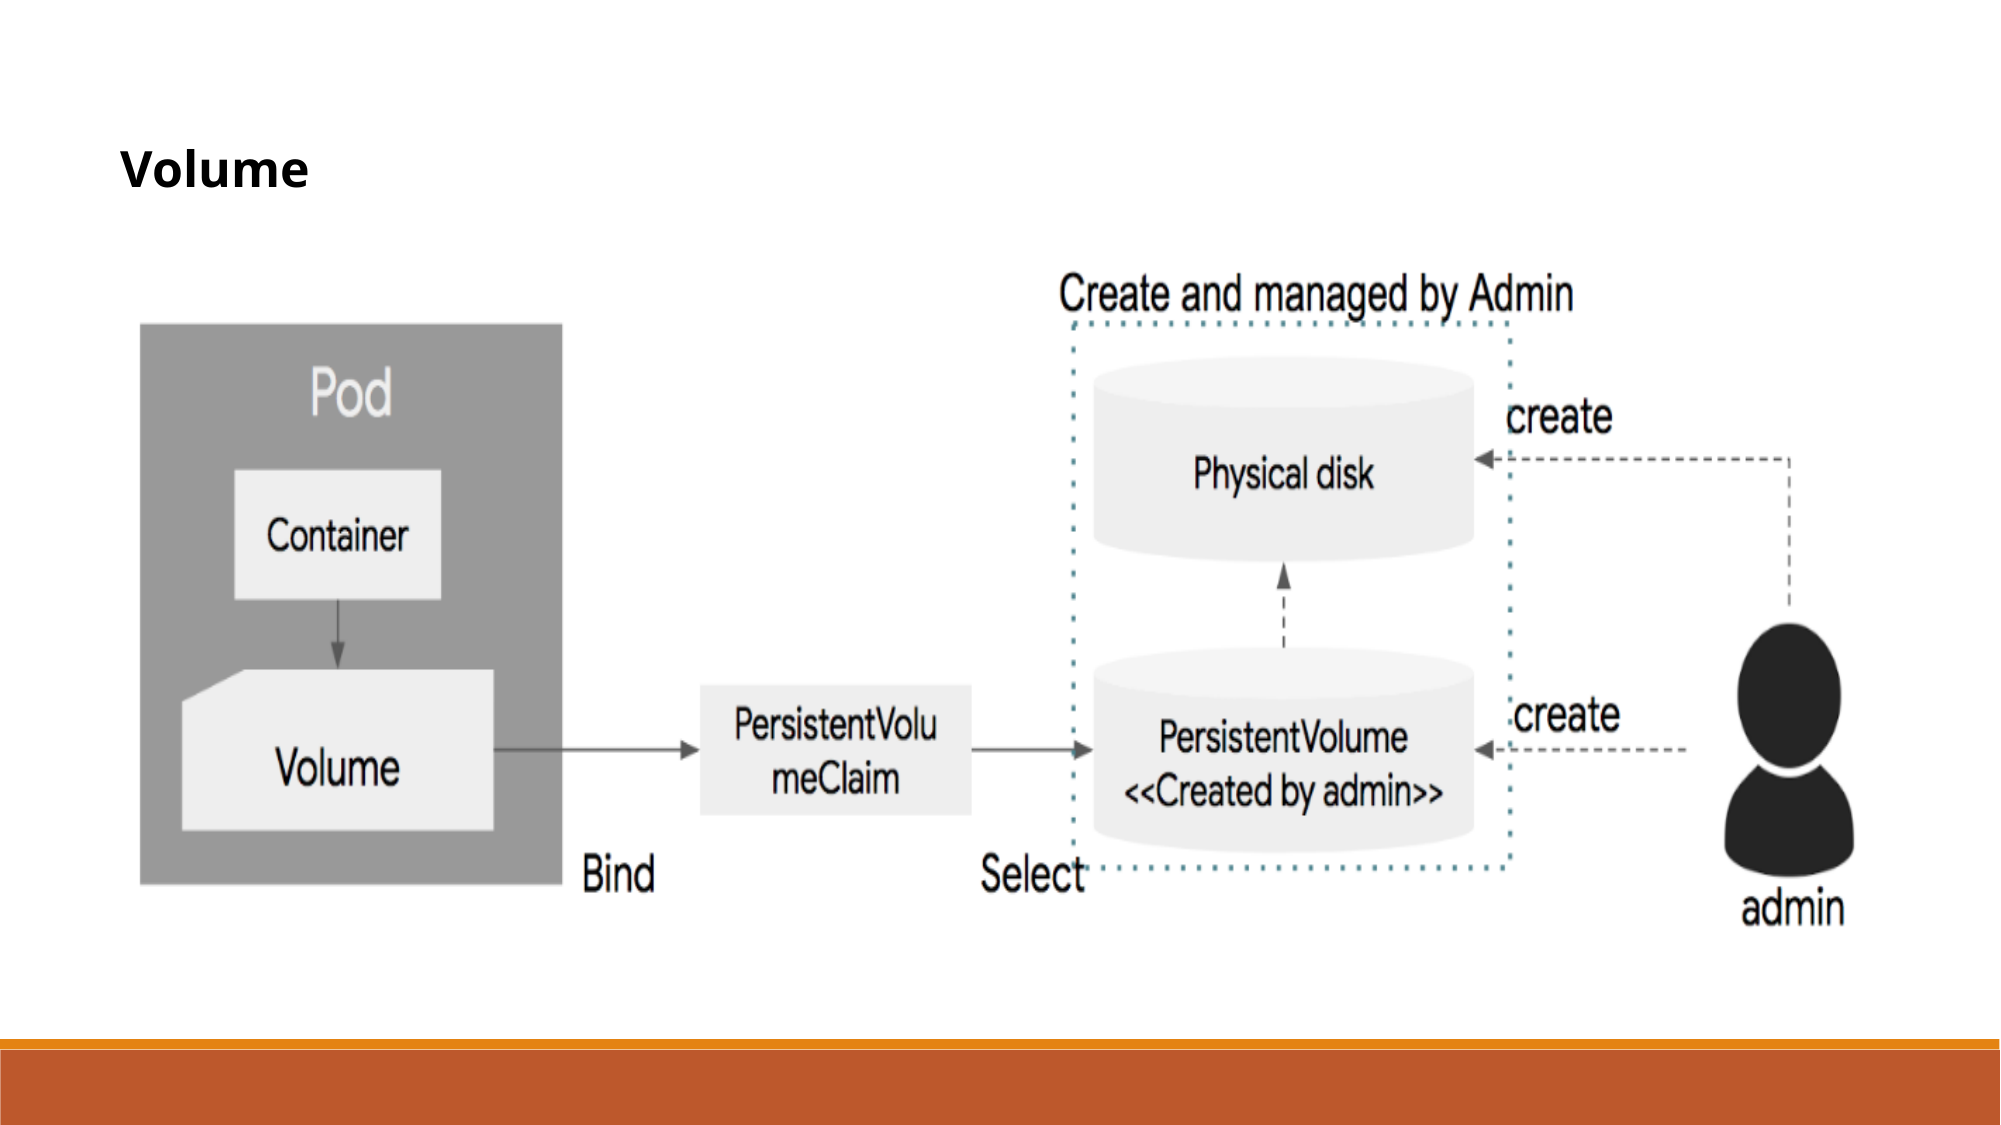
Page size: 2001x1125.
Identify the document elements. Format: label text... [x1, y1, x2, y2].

text_box Volume [105, 130, 1286, 205]
picture [104, 247, 1895, 955]
